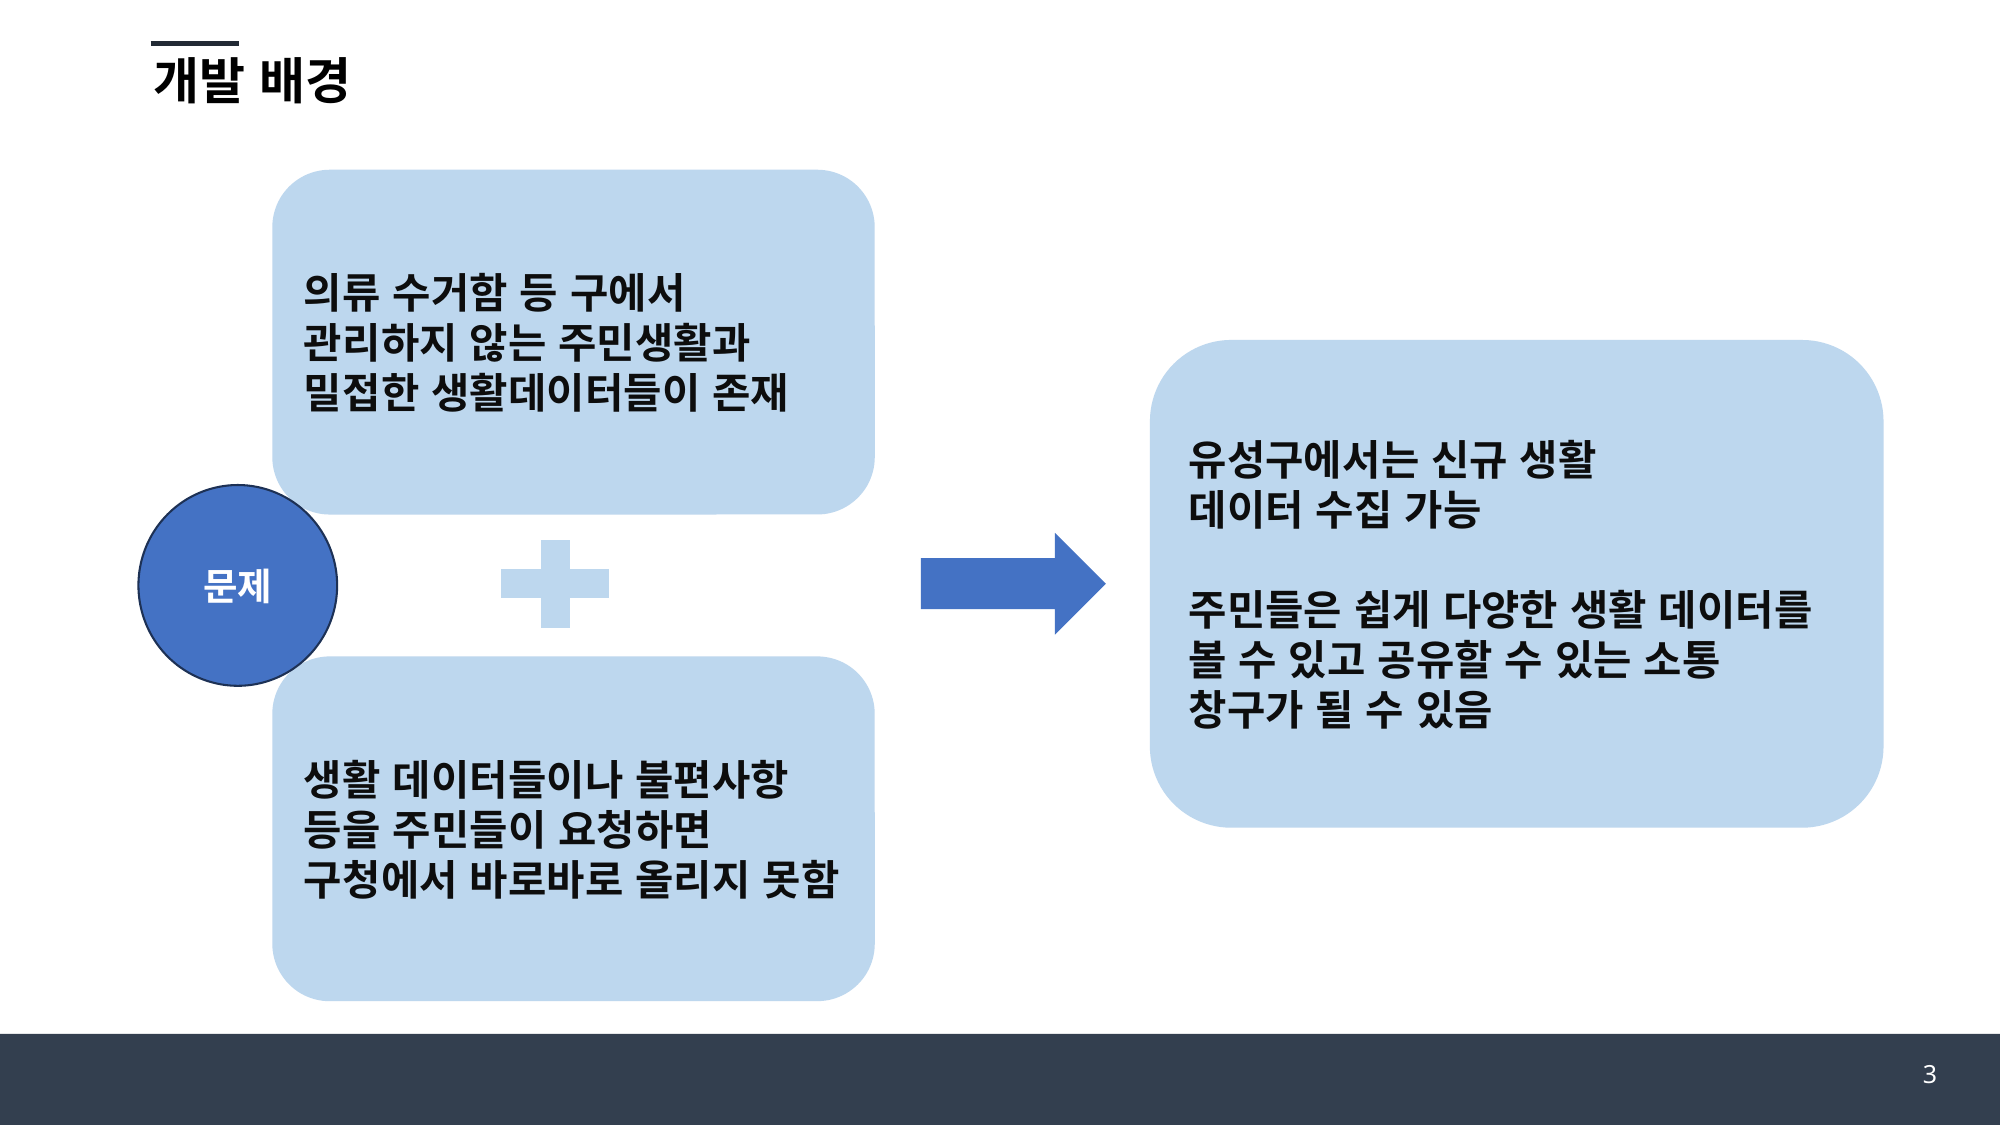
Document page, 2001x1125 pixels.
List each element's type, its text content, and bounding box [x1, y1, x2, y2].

text_box 생활 데이터들이나 불편사항 등을 주민들이 요청하면 구청에서 바로바로 올리지 못함 [271, 655, 876, 1003]
title 개발 배경 [138, 41, 1864, 125]
text_box [501, 540, 609, 628]
text_box 의류 수거함 등 구에서 관리하지 않는 주민생활과 밀접한 생활데이터들이 존재 [271, 168, 876, 516]
text_box [919, 530, 1108, 638]
text_box 유성구에서는 신규 생활 데이터 수집 가능 주민들은 쉽게 다양한 생활 데이터를 볼 수 있고 공유할 수 있는 소통 창구가 될 수 있음 [1148, 338, 1885, 829]
text_box 문제 [137, 483, 339, 687]
slide_number 3 [1502, 1046, 1953, 1106]
